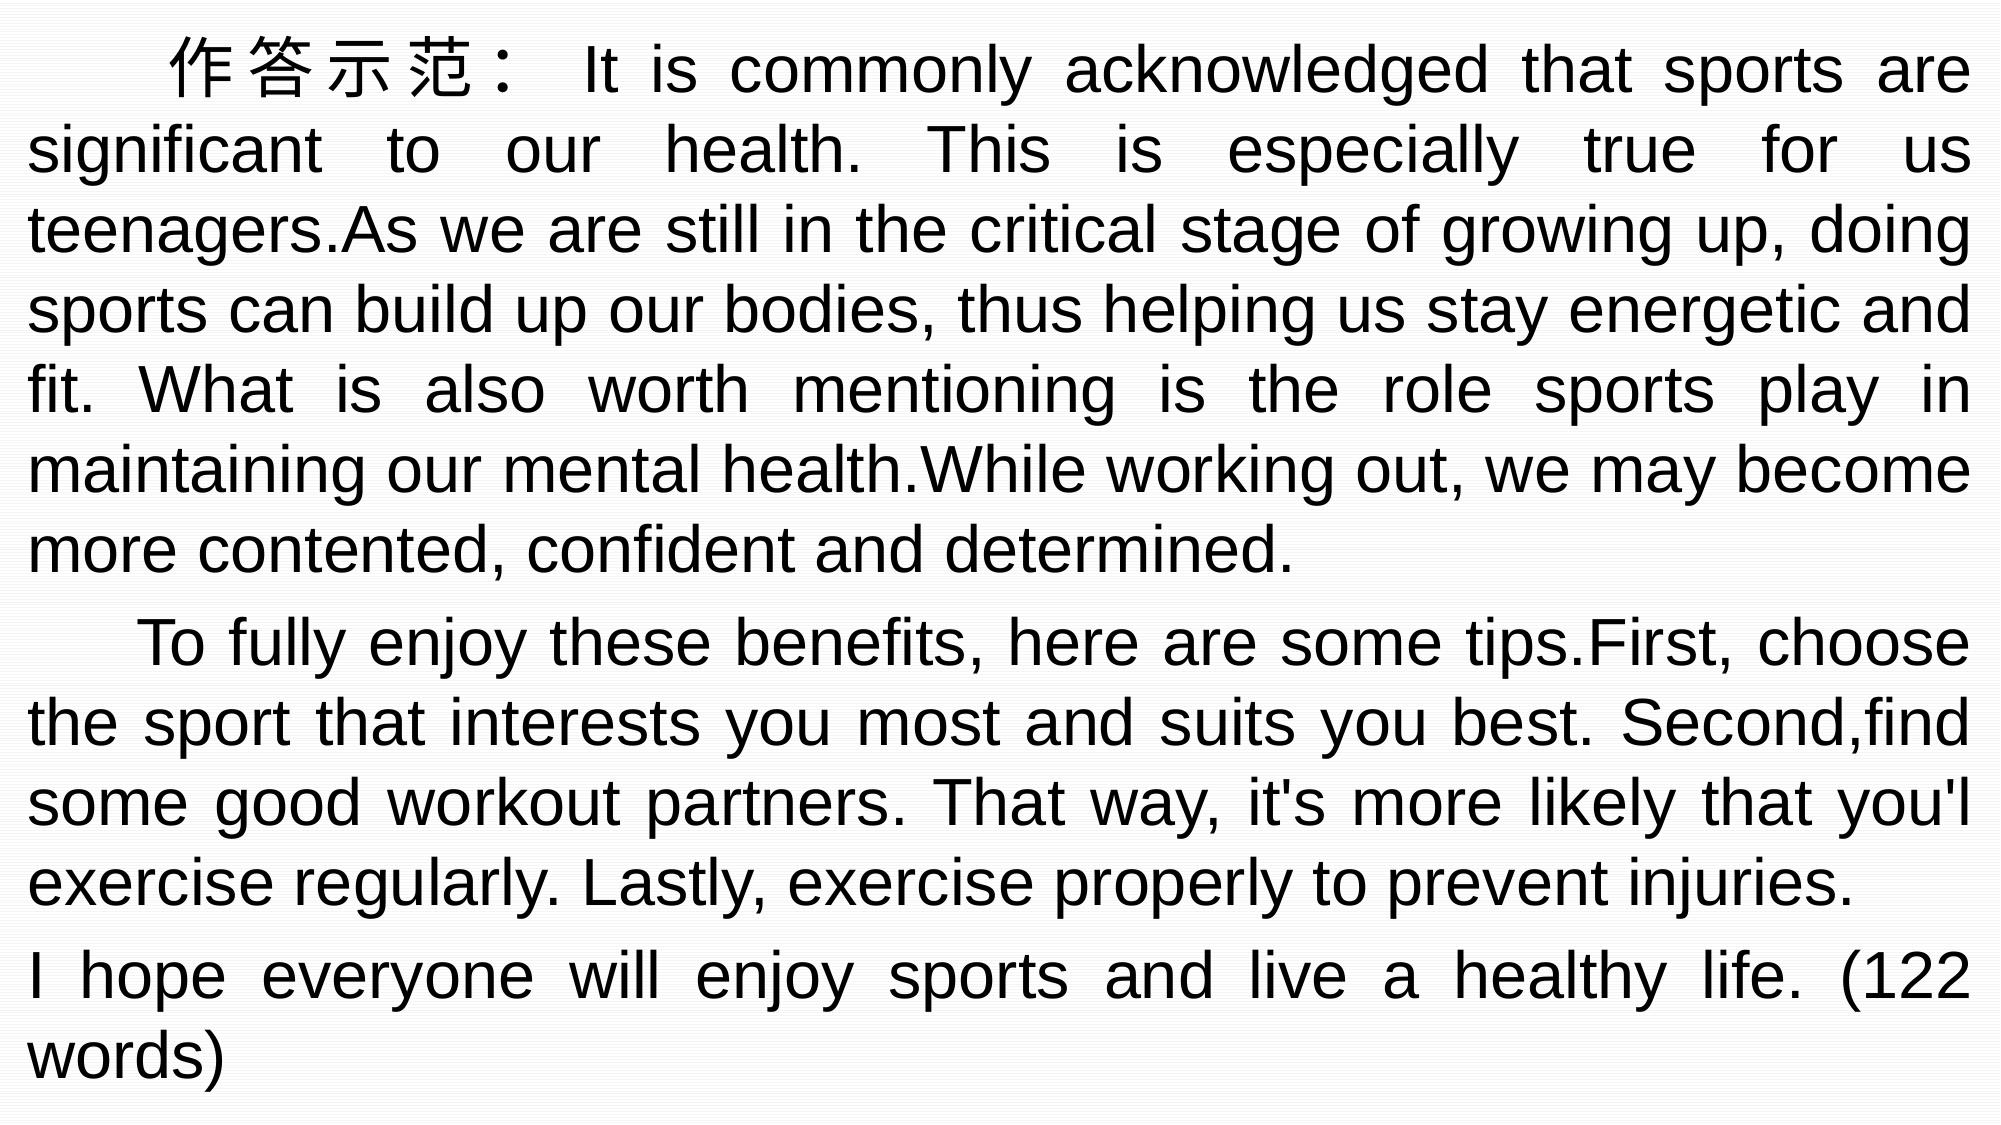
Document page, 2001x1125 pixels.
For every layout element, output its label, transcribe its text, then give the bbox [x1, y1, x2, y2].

text_box 作答示范：It is commonly acknowledged that sports are significant to our health. This is especially true for us teenagers.As we are still in the critical stage of growing up, doing sports can build up our bodies, thus helping us stay energetic and fit. What is also worth mentioning is the role sports play in maintaining our mental health.While working out, we may become more contented, confident and determined. To fully enjoy these benefits, here are some tips.First, choose the sport that interests you most and suits you best. Second,find some good workout partners. That way, it's more likely that you'l exercise regularly. Lastly, exercise properly to prevent injuries. I hope everyone will enjoy sports and live a healthy life. (122 words) [12, 18, 1989, 1100]
